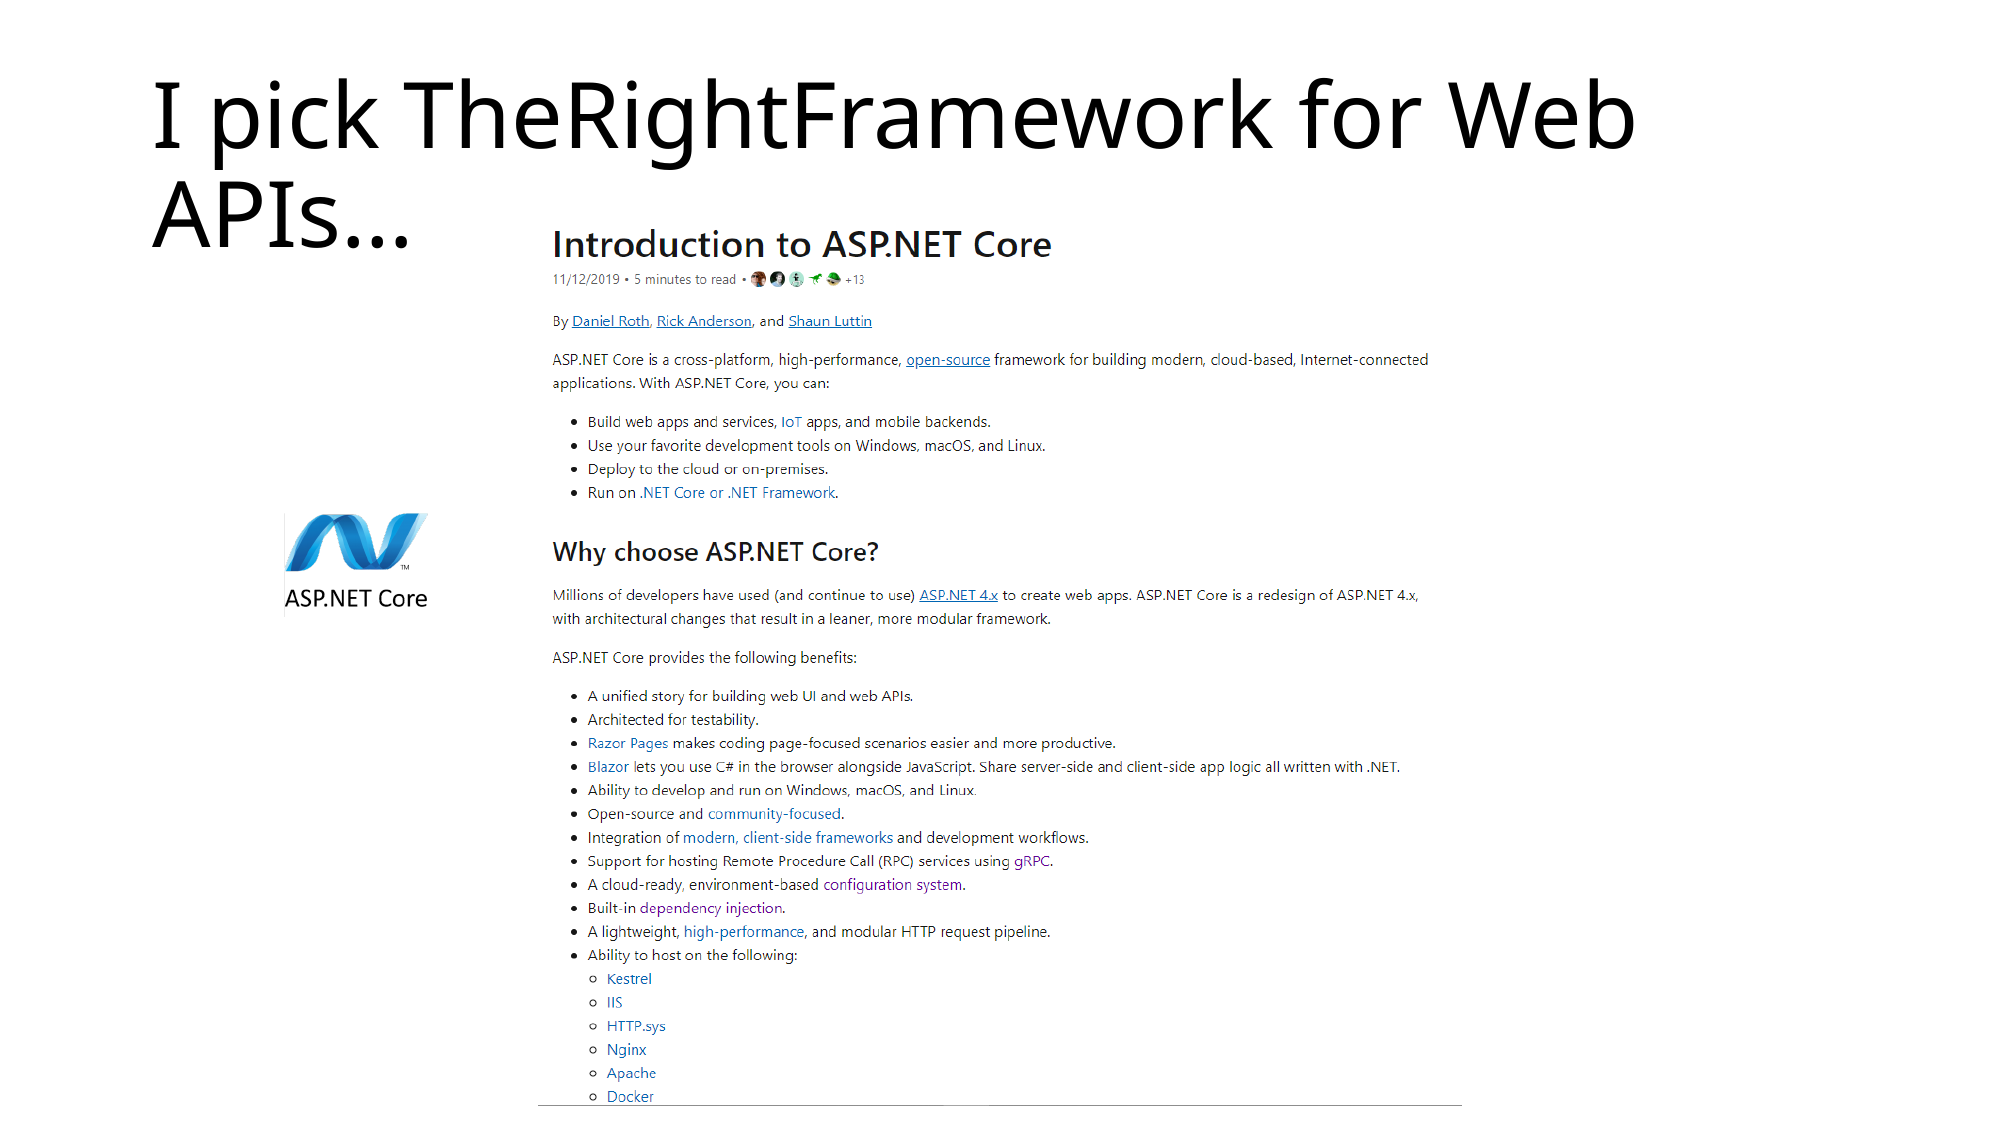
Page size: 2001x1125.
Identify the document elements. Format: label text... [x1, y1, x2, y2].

title I pick TheRightFramework for Web APIs… [137, 59, 1863, 278]
picture [284, 508, 428, 617]
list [538, 222, 1462, 1106]
